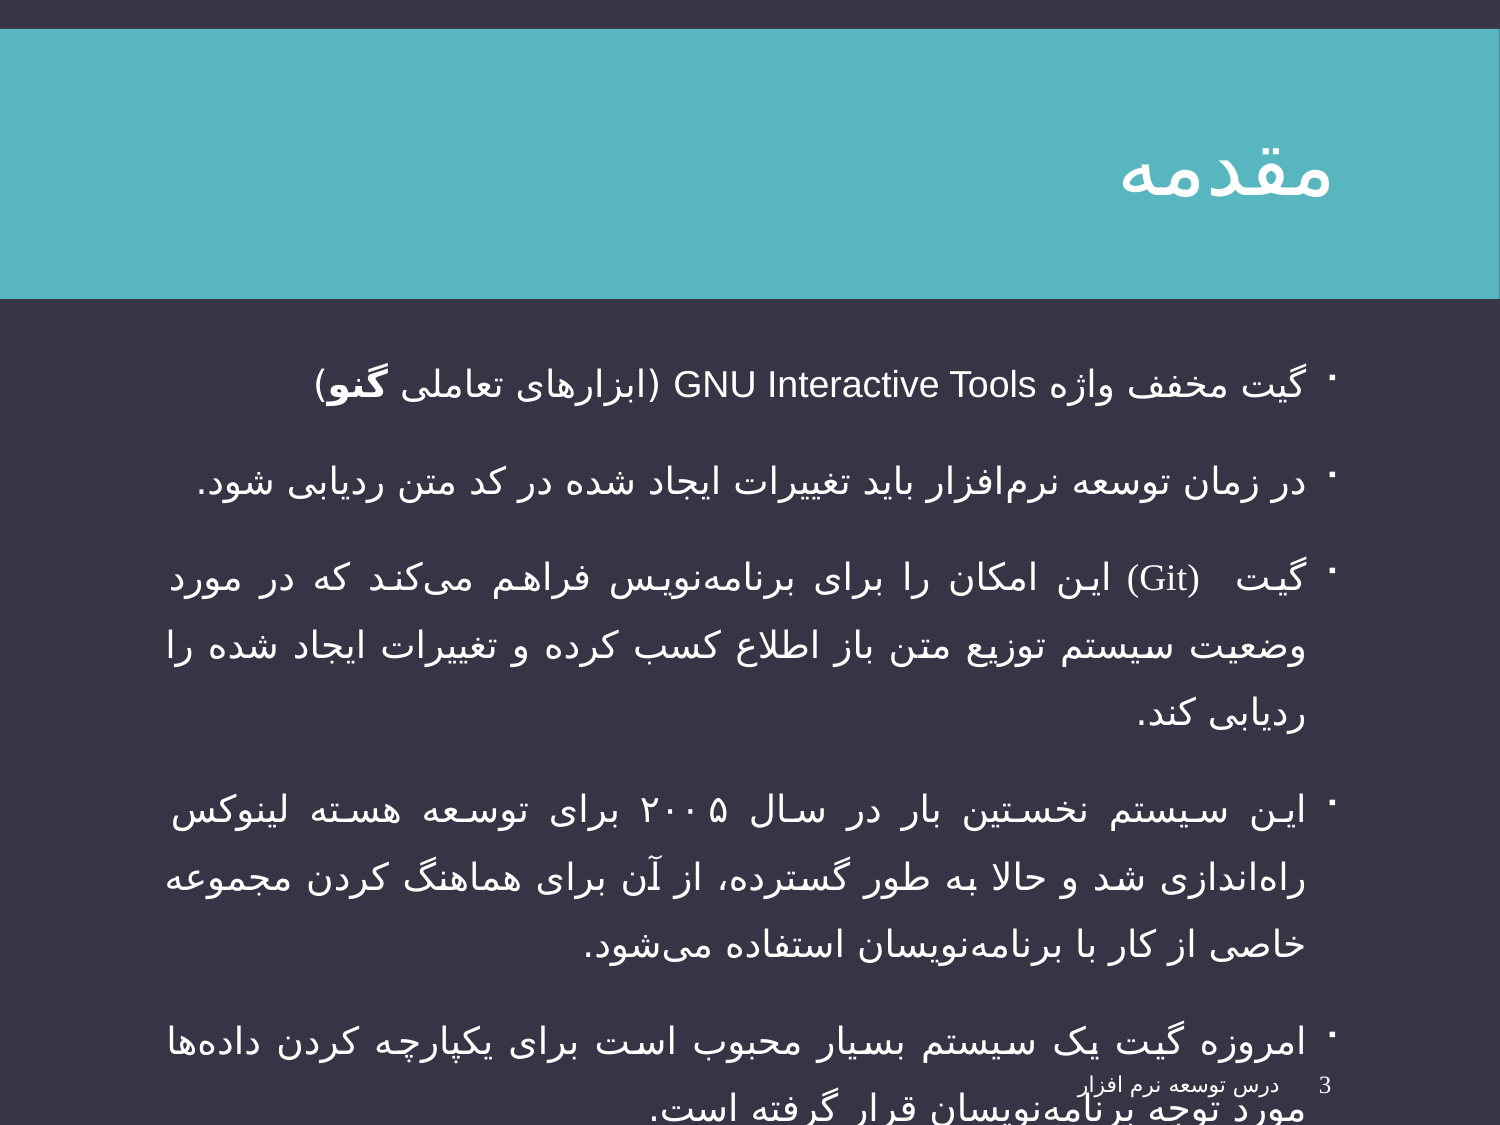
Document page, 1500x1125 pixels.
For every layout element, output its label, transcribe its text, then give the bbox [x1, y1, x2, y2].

slide_number 3 [1311, 1053, 1428, 1114]
list گیت مخفف واژه GNU Interactive Tools (ابزارهای تعاملی گنو) در زمان توسعه نرم‌افزار باید تغییرات ایجاد شده در کد متن ردیابی شود. گیت (Git) این امکان را برای برنامه‌نویس فراهم می‌کند که در مورد وضعیت سیستم توزیع متن باز اطلاع کسب کرده و تغییرات ایجاد شده را ردیابی کند. این سیستم نخستین بار در سال ۲۰۰۵ برای توسعه هسته لینوکس راه‌اندازی شد و حالا به طور گسترده، از آن برای هماهنگ کردن مجموعه خاصی از کار با برنامه‌نویسان استفاده می‌شود. امروزه گیت یک سیستم بسیار محبوب است برای یکپارچه کردن داده‌ها مورد توجه برنامه‌نویسان قرار گرفته است. [147, 329, 1352, 1020]
title مقدمه [147, 46, 1352, 295]
footer درس توسعه نرم افزار [688, 1053, 1310, 1114]
